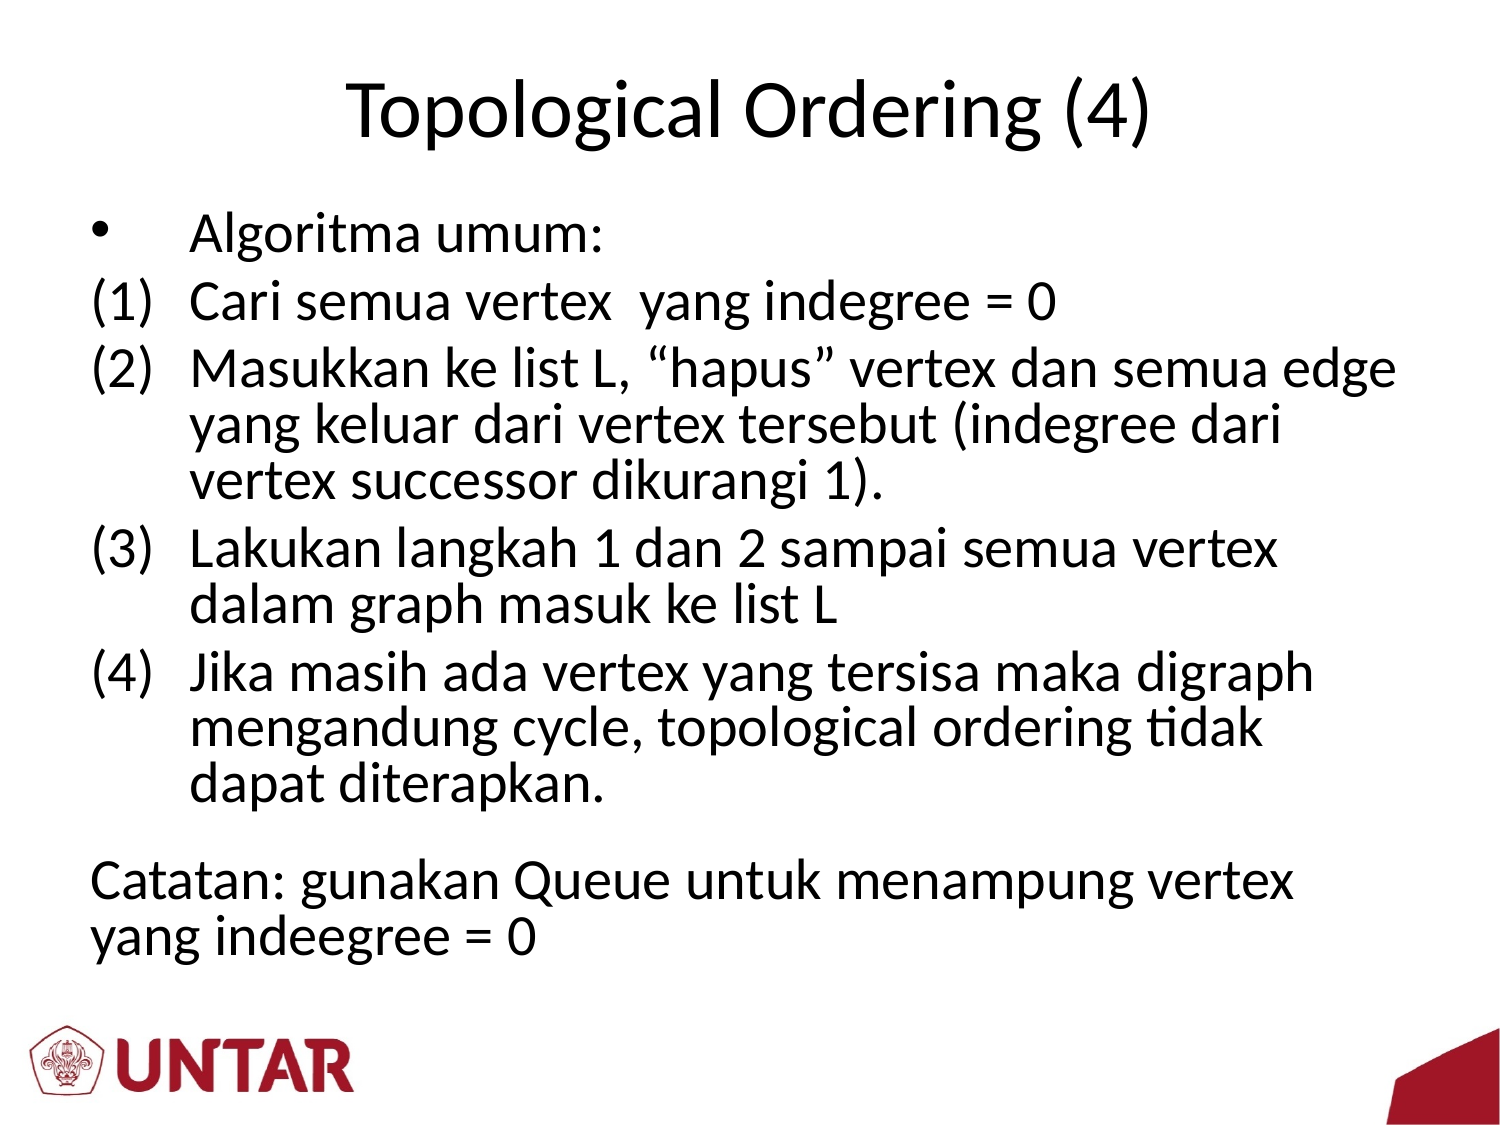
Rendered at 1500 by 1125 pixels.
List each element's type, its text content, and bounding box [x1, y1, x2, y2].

picture [0, 0, 1500, 1125]
list Algoritma umum: Cari semua vertex yang indegree = 0 Masukkan ke list L, “hapus” vertex dan semua edge yang keluar dari vertex tersebut (indegree dari vertex successor dikurangi 1). Lakukan langkah 1 dan 2 sampai semua vertex dalam graph masuk ke list L Jika masih ada vertex yang tersisa maka digraph mengandung cycle, topological ordering tidak dapat diterapkan. Catatan: gunakan Queue untuk menampung vertex yang indeegree = 0 [75, 200, 1425, 1088]
title Topological Ordering (4) [75, 45, 1425, 163]
